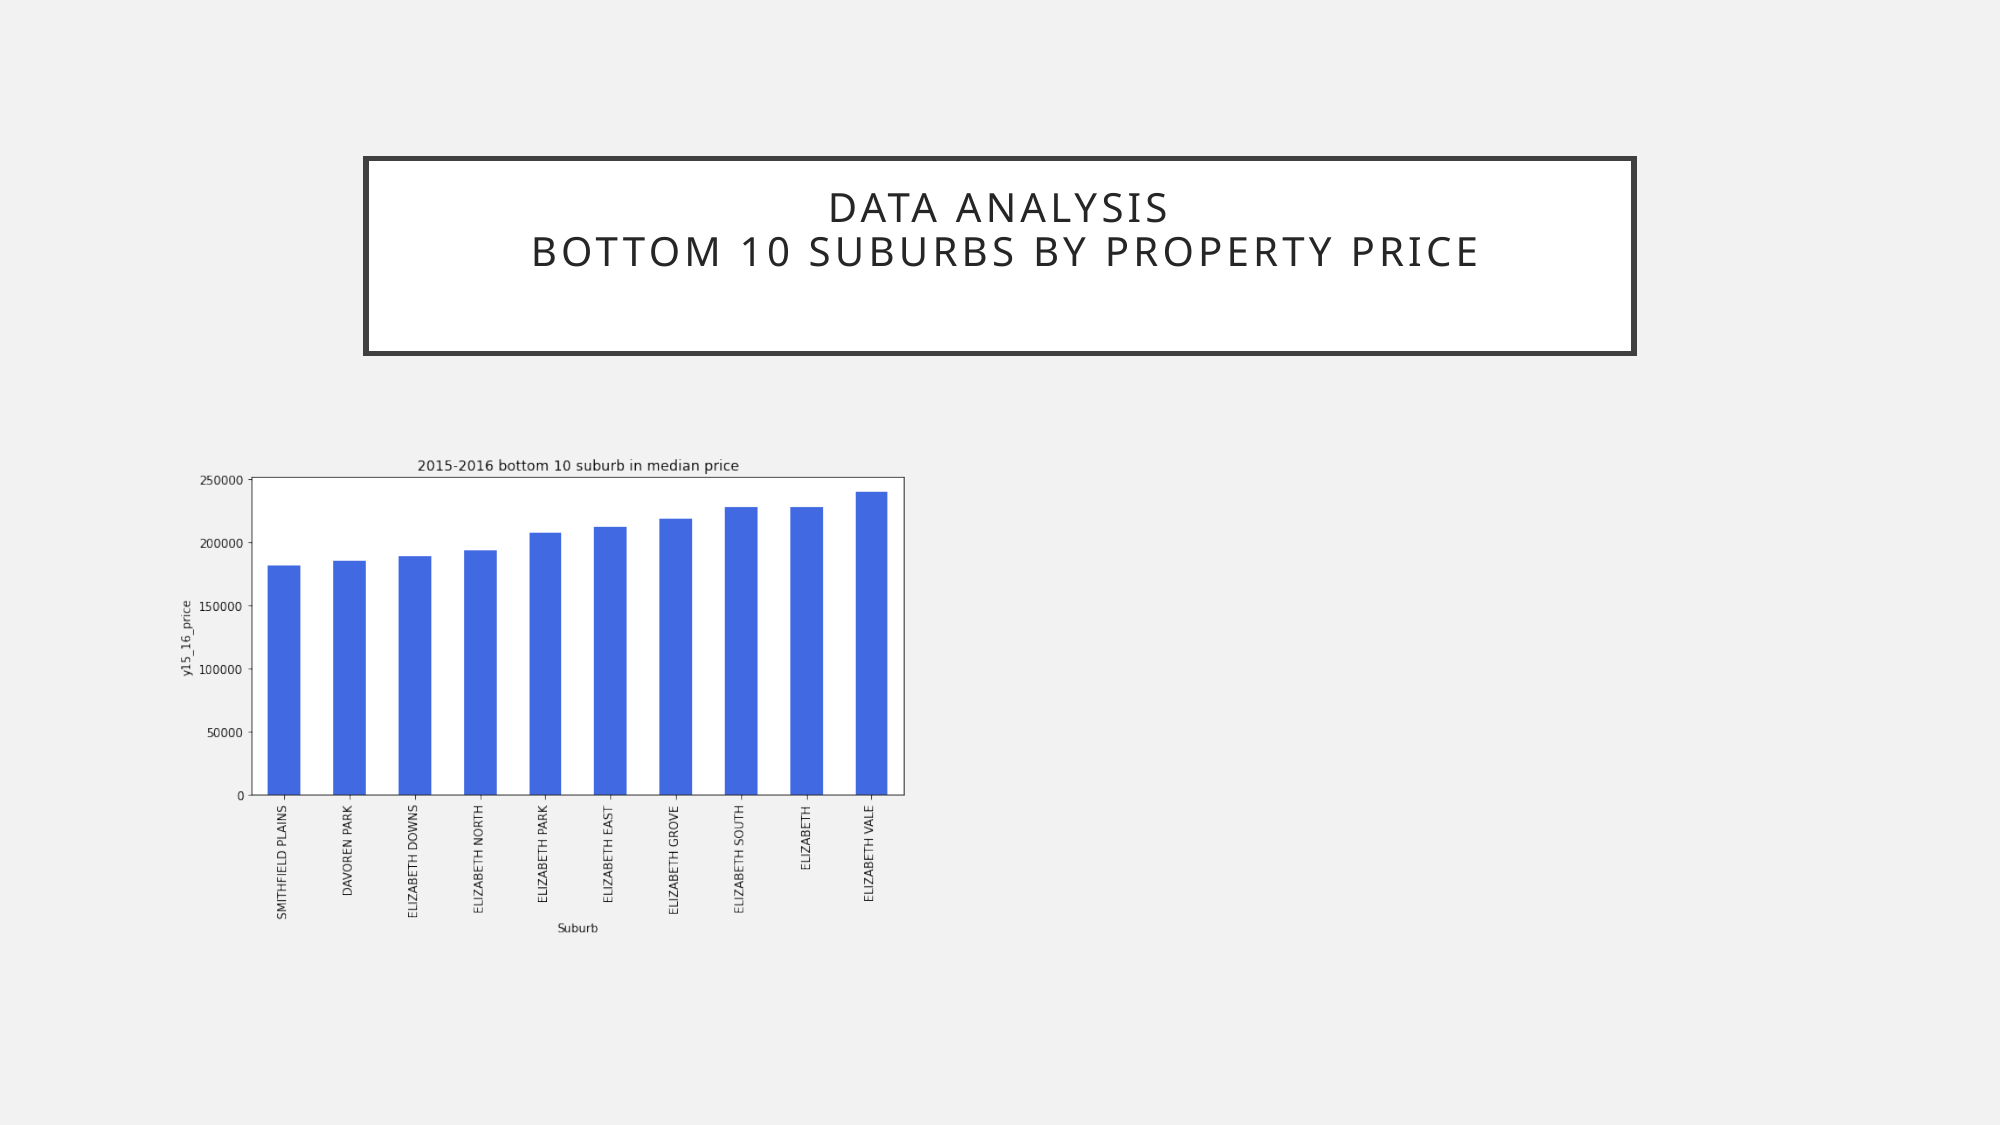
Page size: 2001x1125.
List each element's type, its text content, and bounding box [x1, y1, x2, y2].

title Data AnalysiS BOTTOM 10 SUBURBS BY PROPERTY PRICE [363, 156, 1637, 356]
picture [173, 451, 912, 942]
